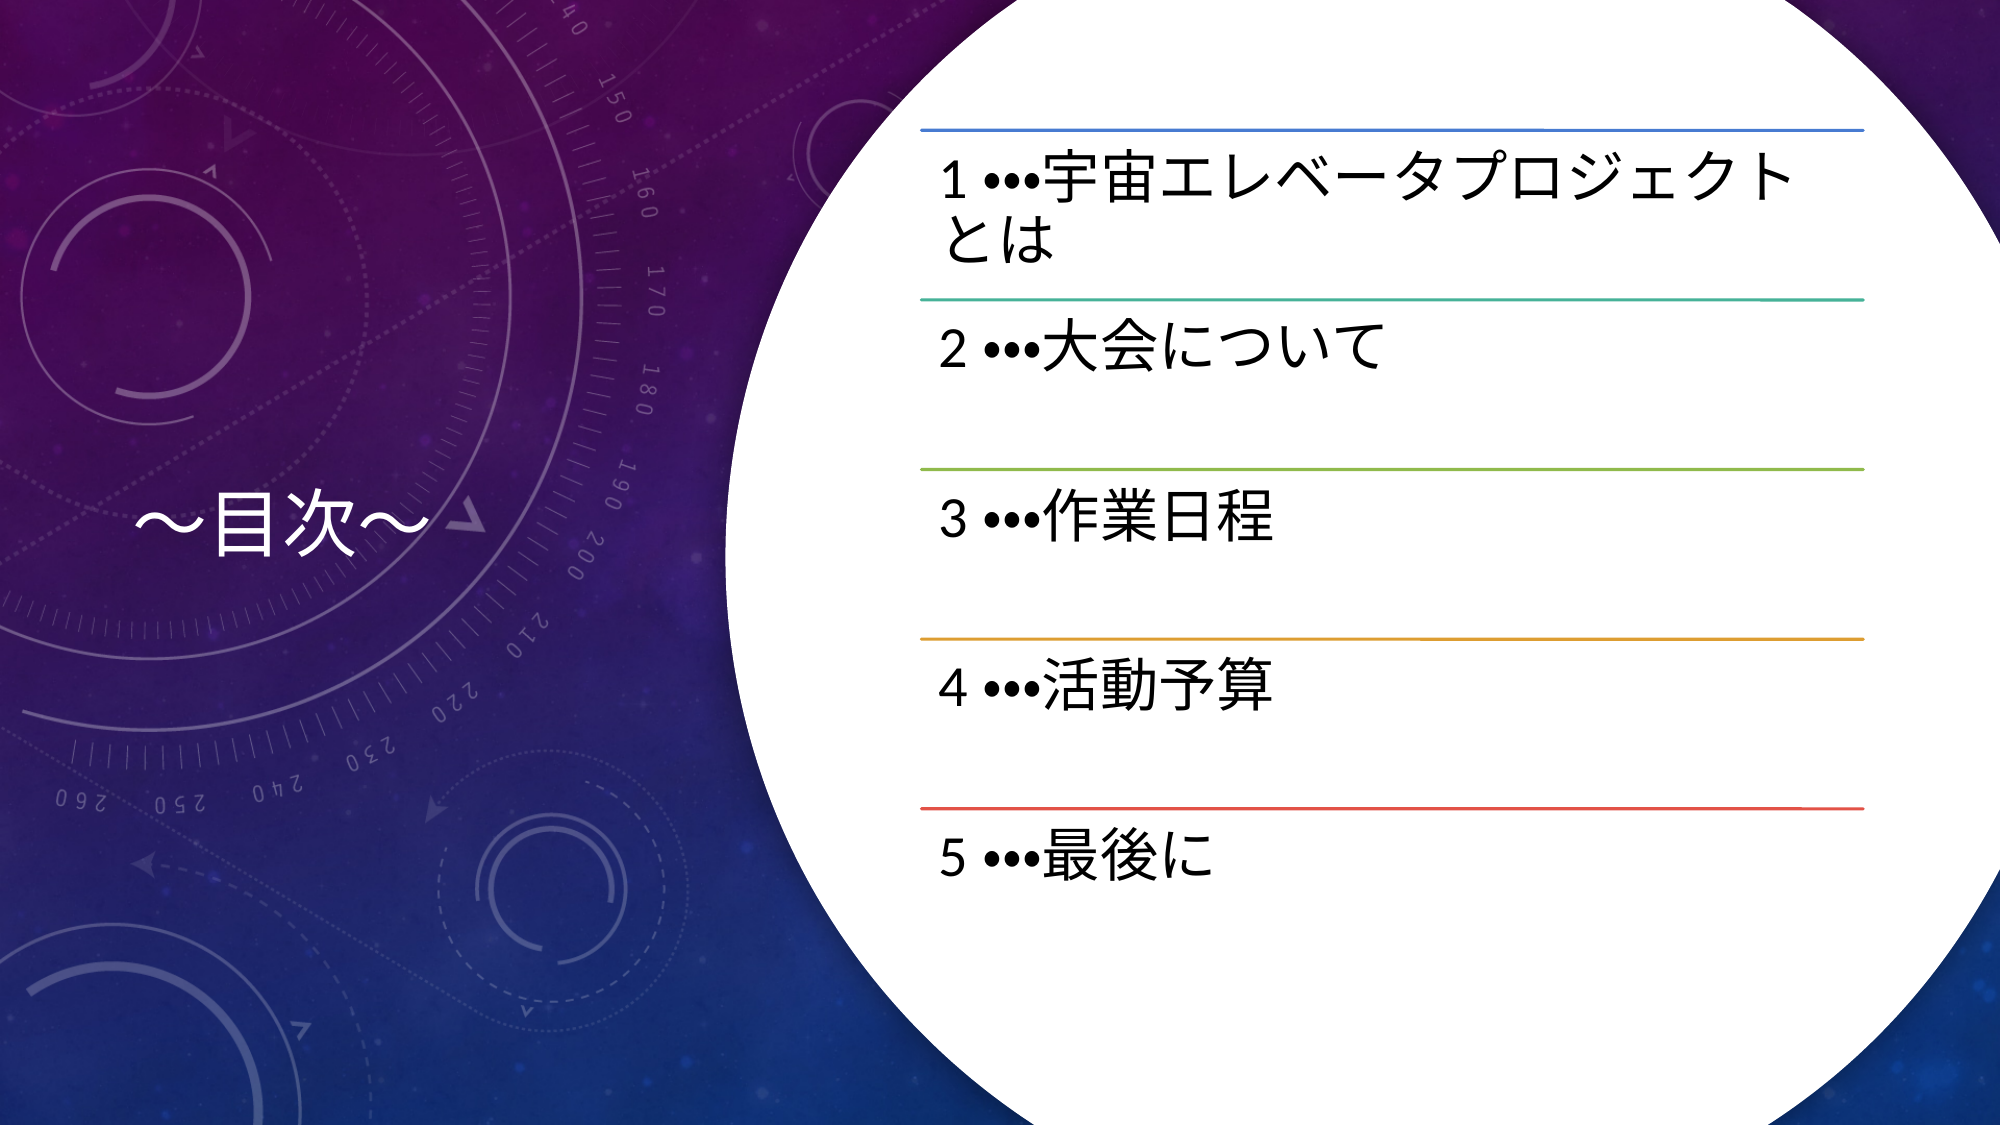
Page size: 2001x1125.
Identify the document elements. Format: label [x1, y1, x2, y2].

picture [0, 0, 2000, 1125]
list [921, 129, 1864, 979]
